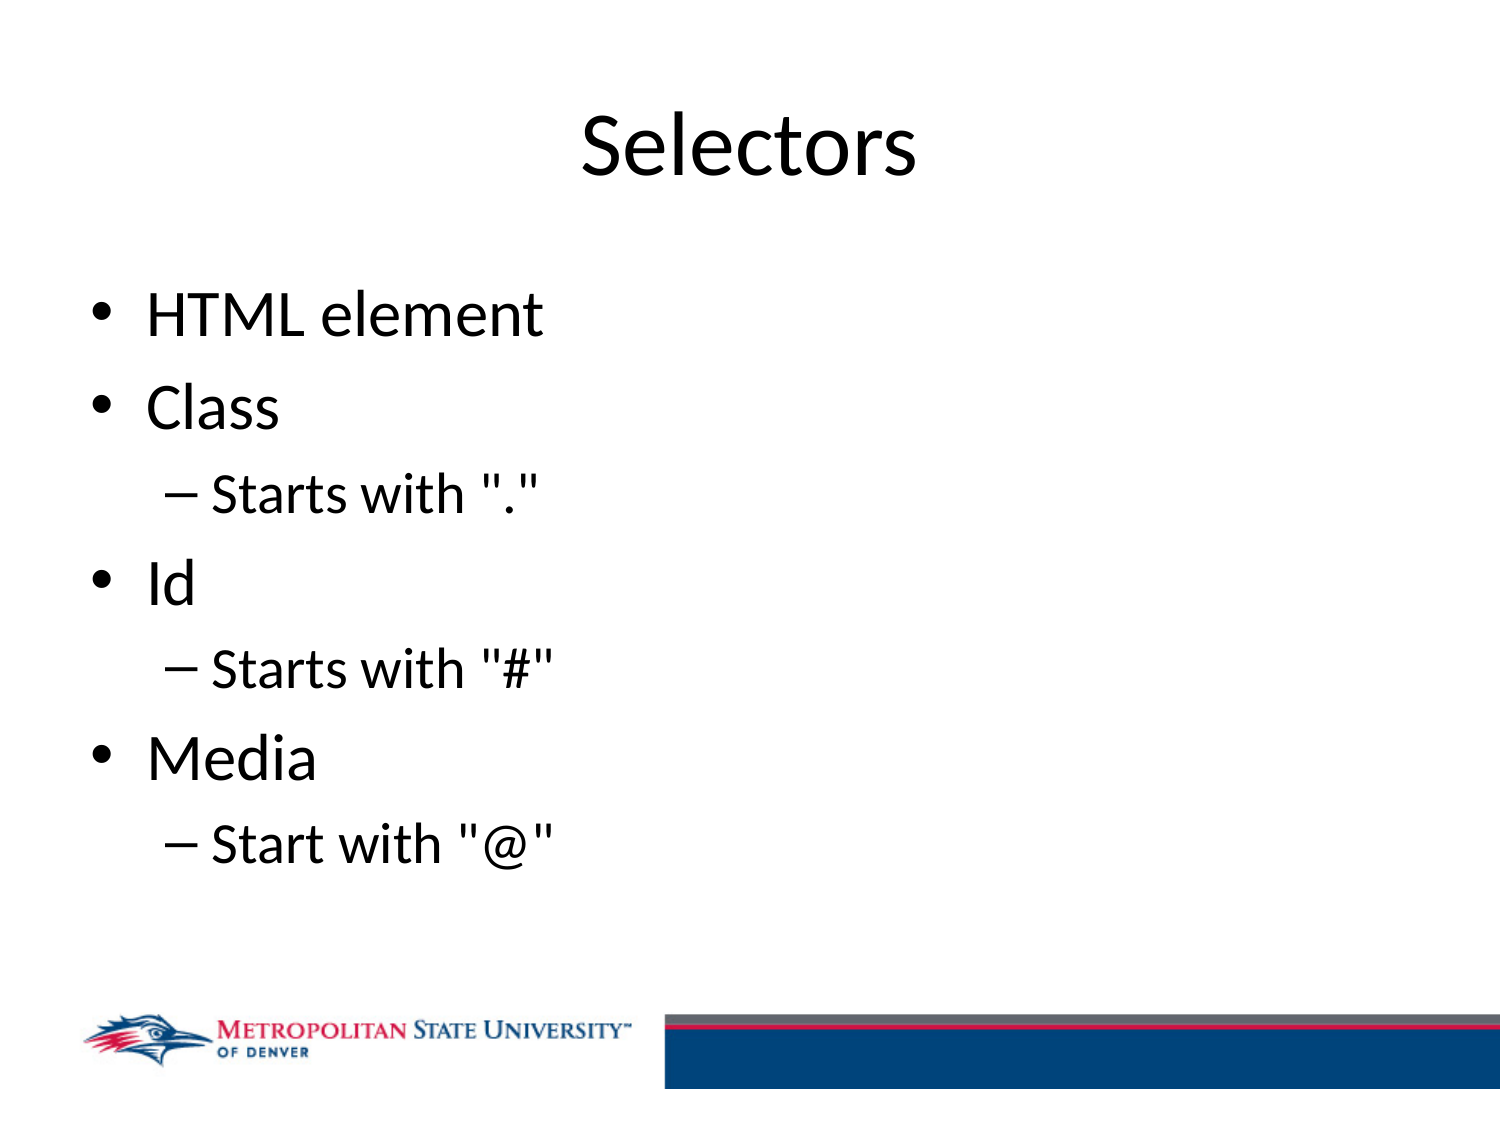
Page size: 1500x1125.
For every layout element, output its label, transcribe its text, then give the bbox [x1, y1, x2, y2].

list HTML element Class Starts with "." Id Starts with "#" Media Start with "@" [75, 262, 1425, 1005]
title Selectors [75, 45, 1425, 233]
picture [44, 1012, 1500, 1089]
